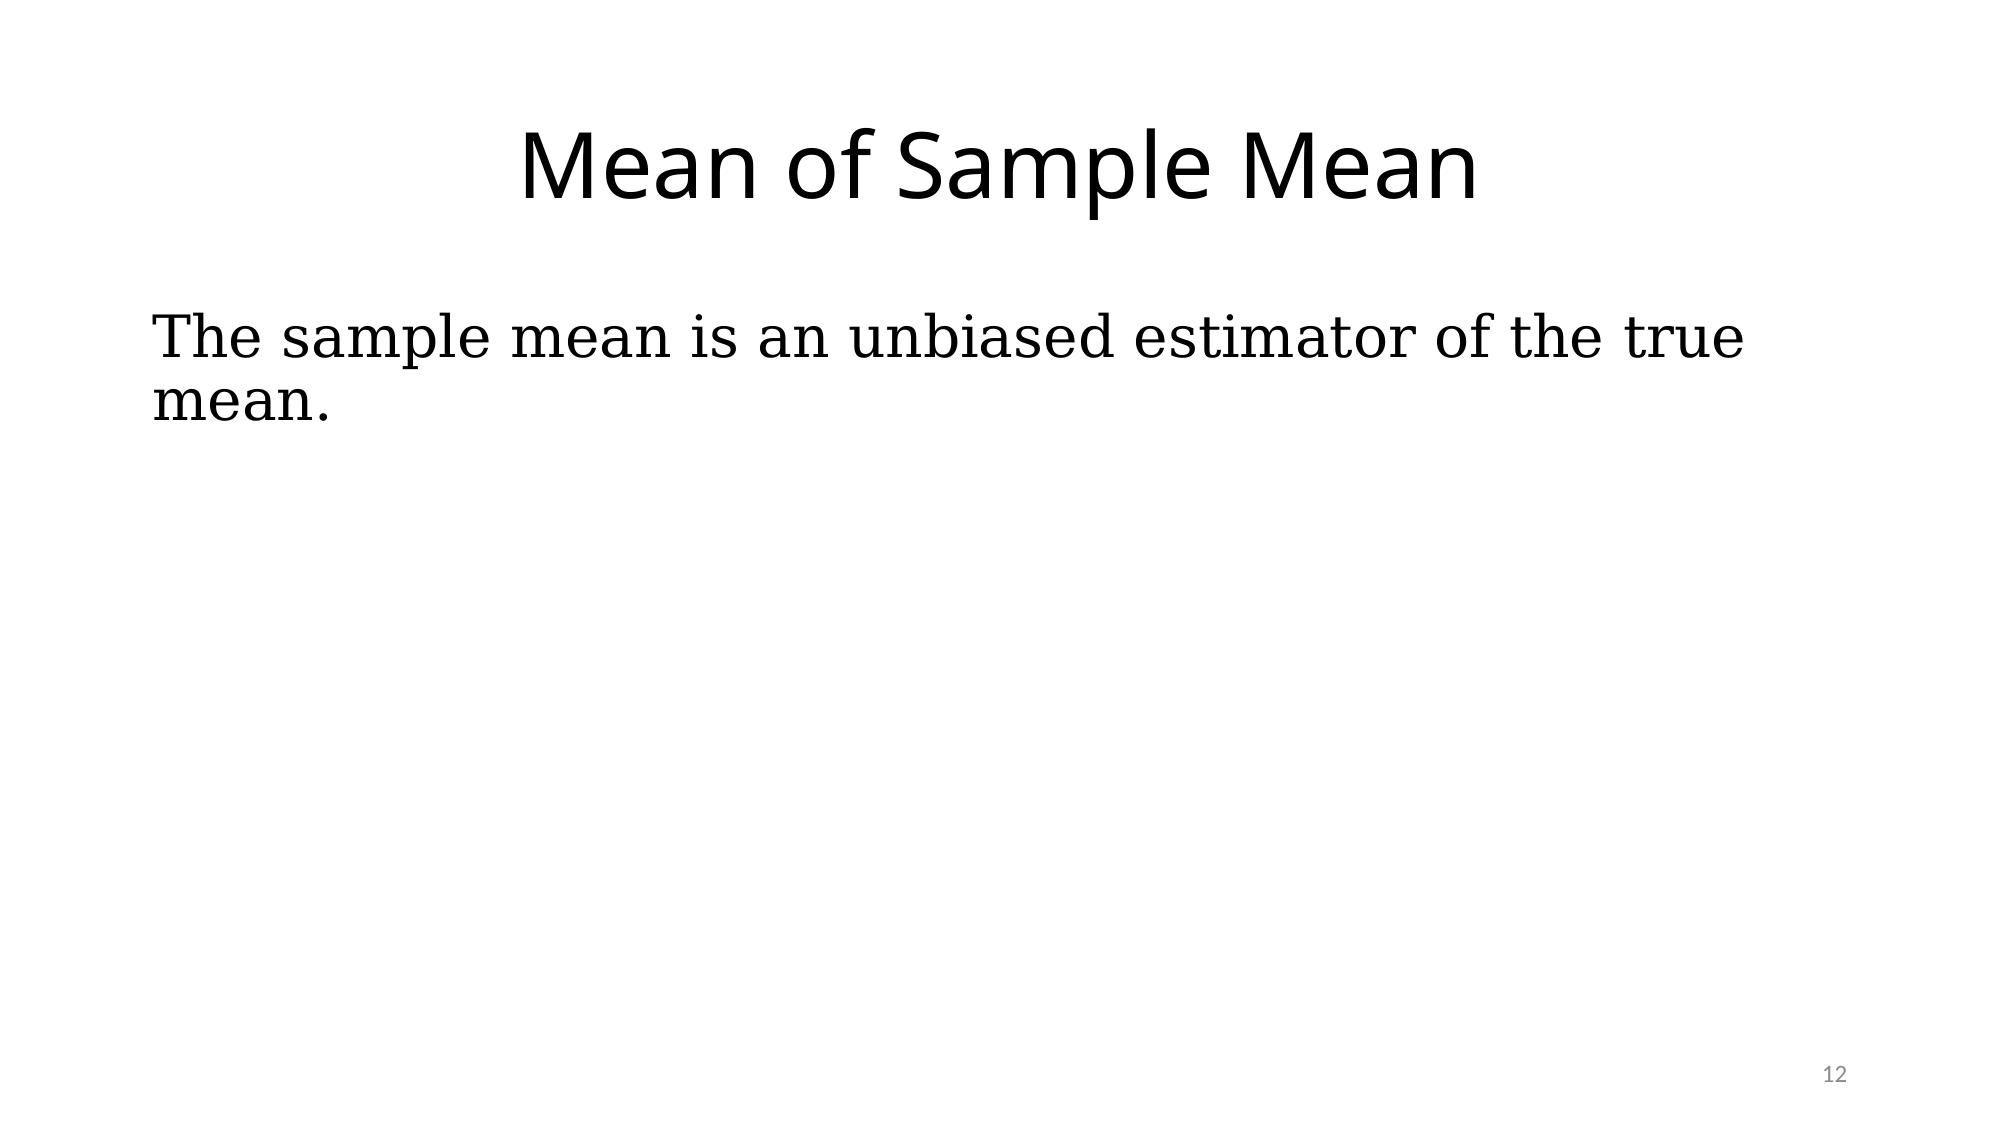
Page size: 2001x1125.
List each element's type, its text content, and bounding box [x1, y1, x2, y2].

title Mean of Sample Mean [137, 59, 1863, 278]
slide_number 12 [1412, 1042, 1863, 1103]
